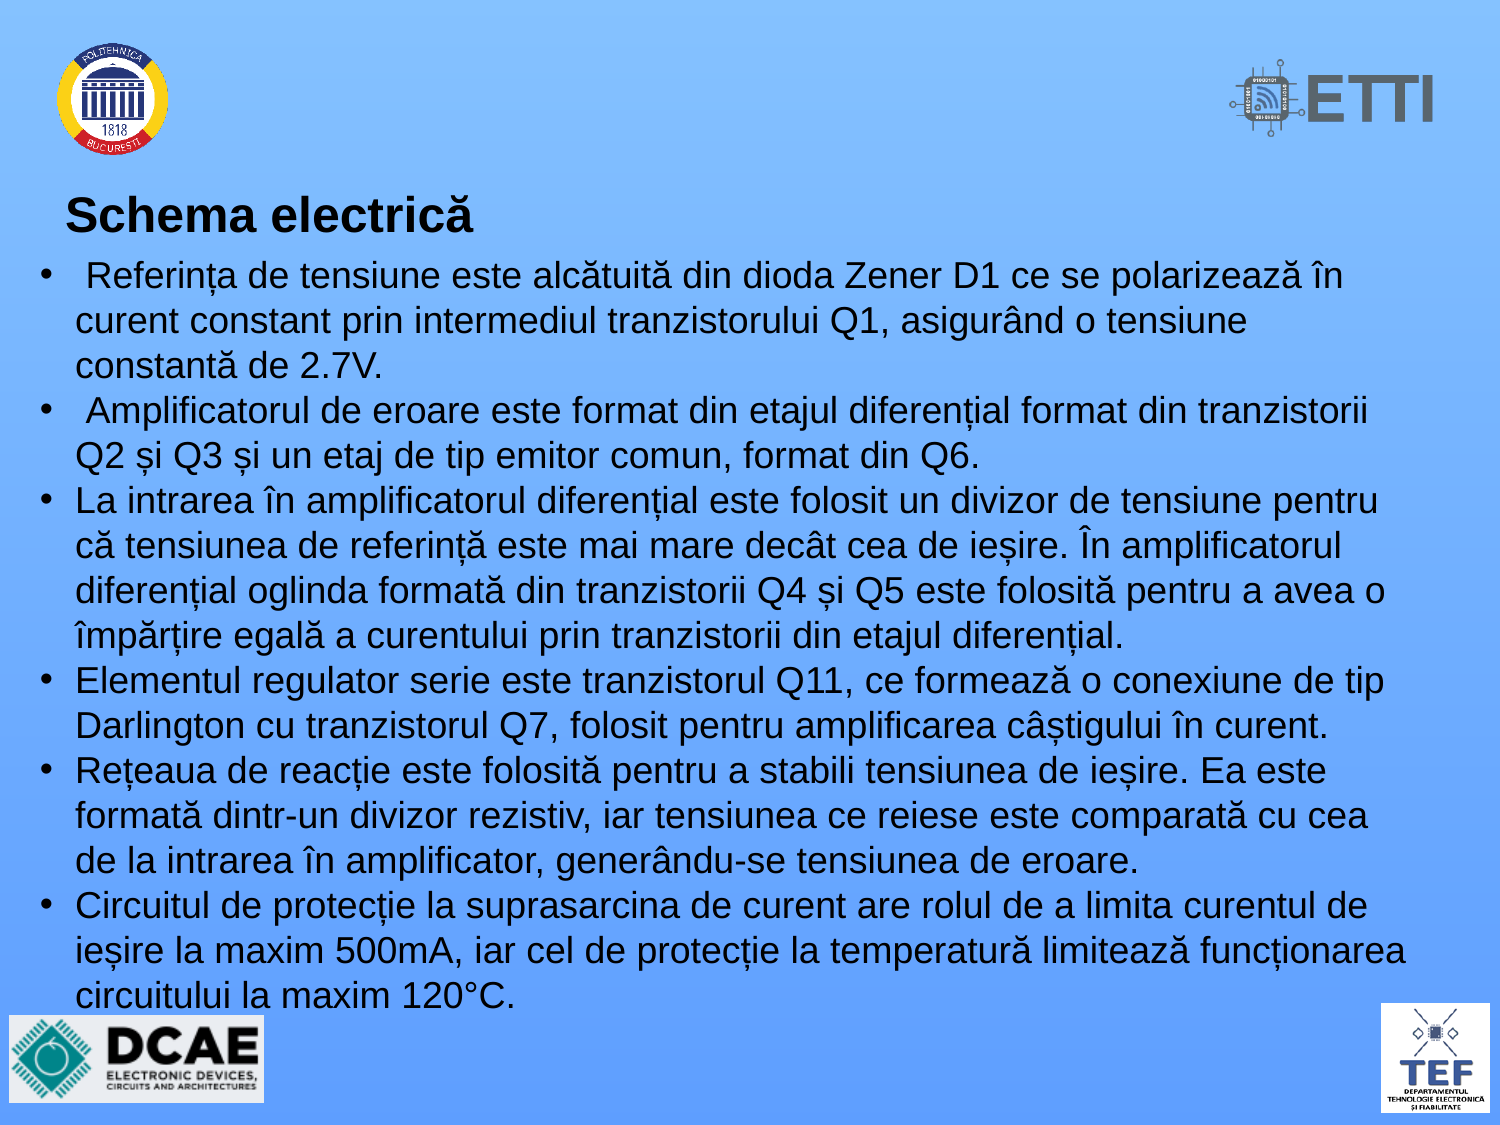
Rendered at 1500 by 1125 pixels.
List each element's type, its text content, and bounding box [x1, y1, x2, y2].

text_box Referința de tensiune este alcătuită din dioda Zener D1 ce se polarizează în curent constant prin intermediul tranzistorului Q1, asigurând o tensiune constantă de 2.7V. Amplificatorul de eroare este format din etajul diferențial format din tranzistorii Q2 și Q3 și un etaj de tip emitor comun, format din Q6. La intrarea în amplificatorul diferențial este folosit un divizor de tensiune pentru că tensiunea de referință este mai mare decât cea de ieșire. În amplificatorul diferențial oglinda formată din tranzistorii Q4 și Q5 este folosită pentru a avea o împărțire egală a curentului prin tranzistorii din etajul diferențial. Elementul regulator serie este tranzistorul Q11, ce formează o conexiune de tip Darlington cu tranzistorul Q7, folosit pentru amplificarea câștigului în curent. Rețeaua de reacție este folosită pentru a stabili tensiunea de ieșire. Ea este formată dintr-un divizor rezistiv, iar tensiunea ce reiese este comparată cu cea de la intrarea în amplificator, generându-se tensiunea de eroare. Circuitul de protecție la suprasarcina de curent are rolul de a limita curentul de ieșire la maxim 500mA, iar cel de protecție la temperatură limitează funcționarea circuitului la maxim 120°C. [24, 249, 1425, 1063]
title Schema electrică [49, 174, 1326, 249]
picture [9, 1015, 264, 1103]
picture [1381, 1003, 1490, 1113]
picture [1229, 59, 1435, 139]
picture [57, 43, 168, 155]
